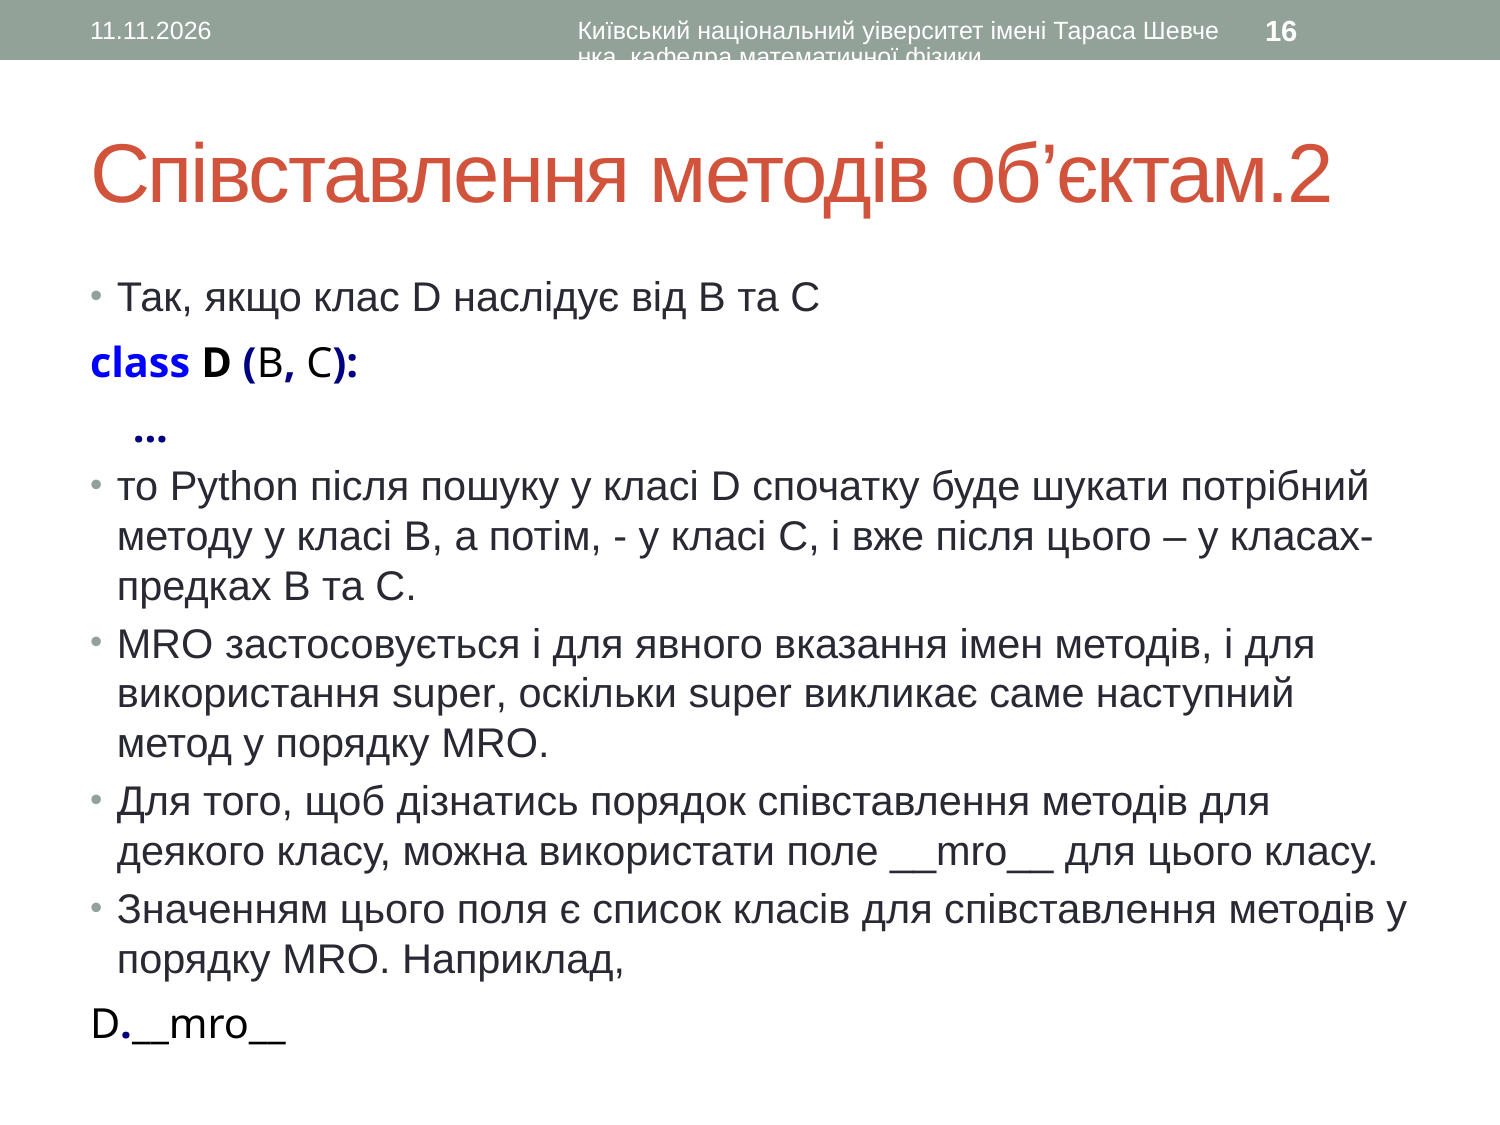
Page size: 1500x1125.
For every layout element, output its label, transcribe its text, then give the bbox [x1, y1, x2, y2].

footer Київський національний уіверситет імені Тараса Шевченка, кафедра математичної фізики [562, 3, 1238, 57]
list Так, якщо клас D наслідує від B та C class D (B, C): ... то Python після пошуку у класі D спочатку буде шукати потрібний методу у класі B, а потім, - у класі C, і вже після цього – у класах-предках B та C. MRO застосовується і для явного вказання імен методів, і для використання super, оскільки super викликає саме наступний метод у порядку MRO. Для того, щоб дізнатись порядок співставлення методів для деякого класу, можна використати поле __mro__ для цього класу. Значенням цього поля є список класів для співставлення методів у порядку MRO. Наприклад, D.__mro__ [75, 262, 1425, 1063]
slide_number 16 [1250, 3, 1425, 57]
title Співставлення методів об’єктам.2 [75, 87, 1425, 250]
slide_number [75, 3, 550, 57]
